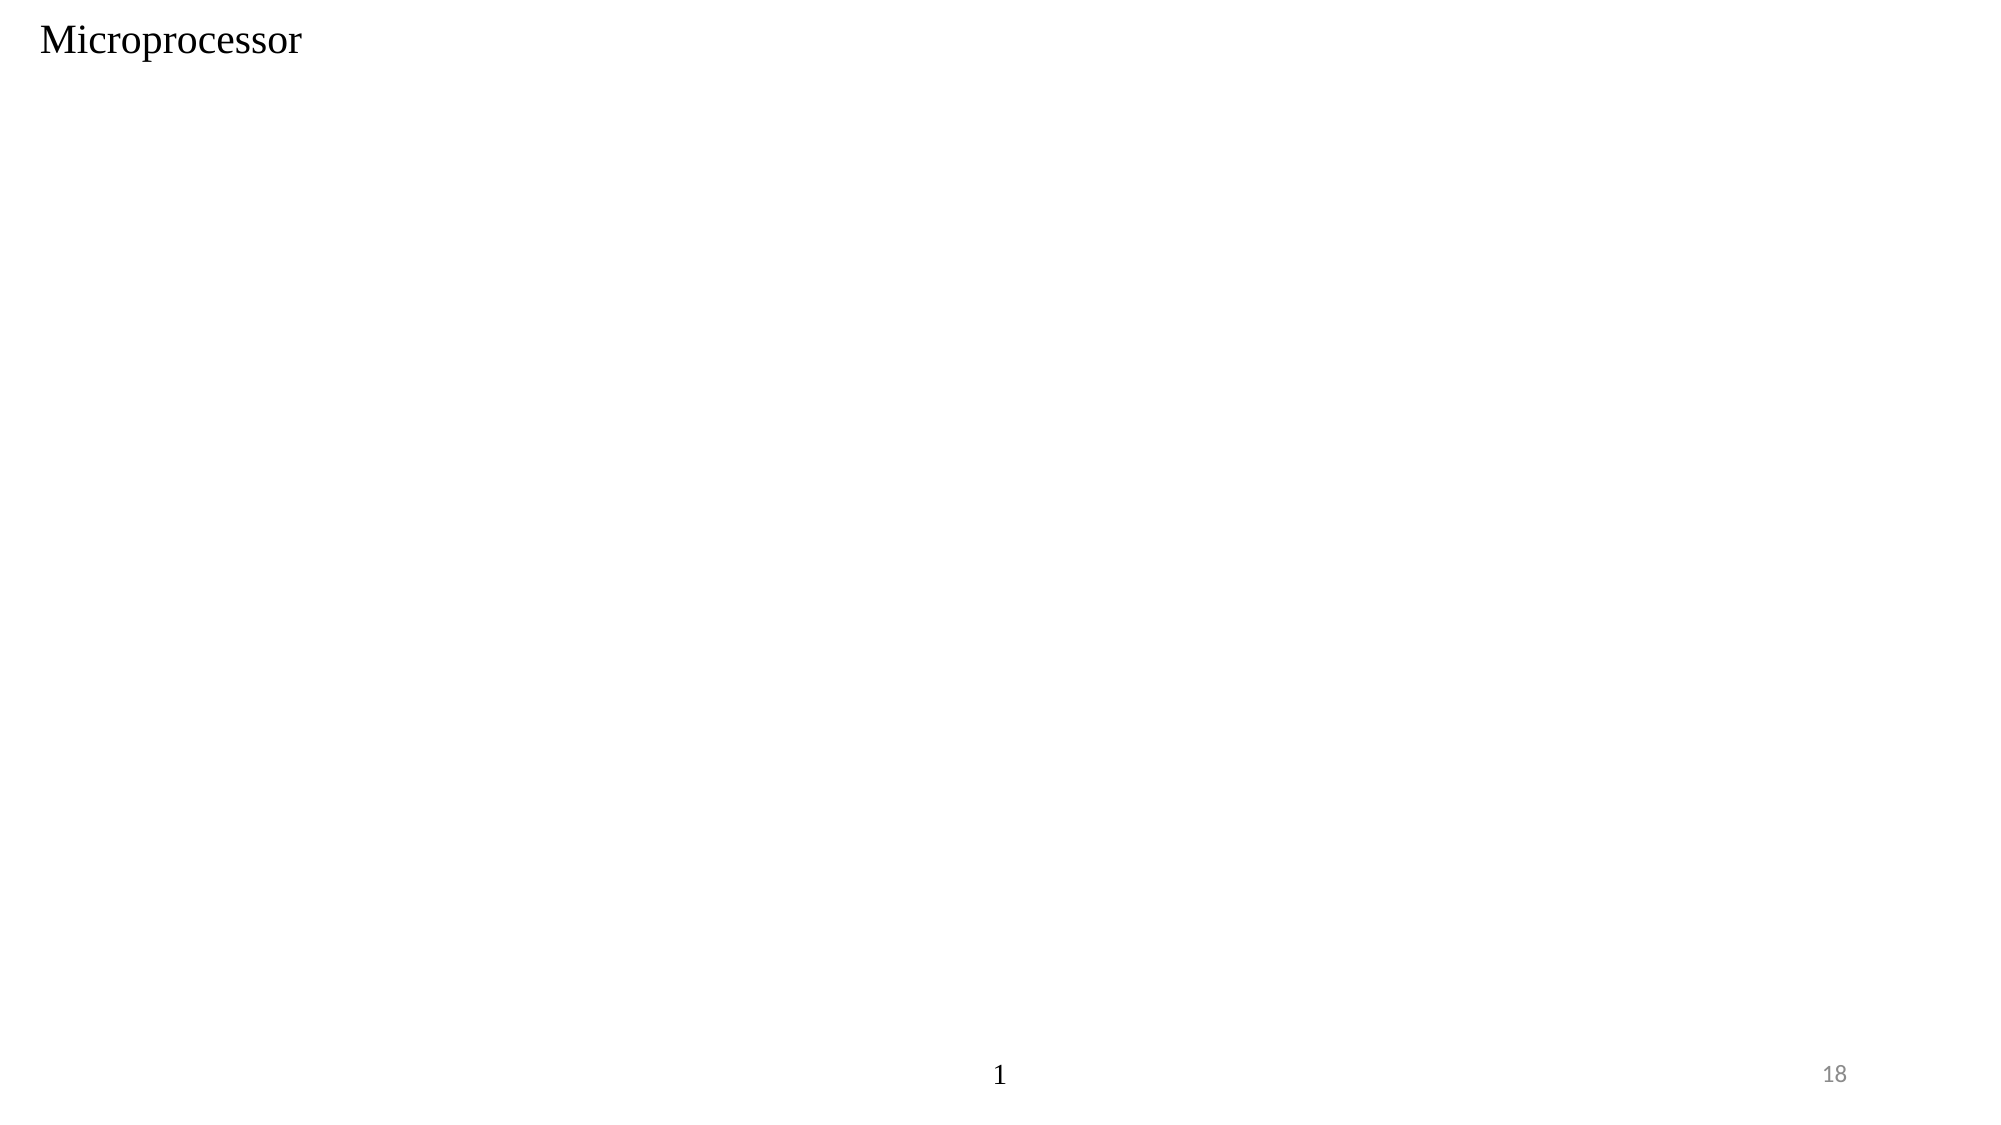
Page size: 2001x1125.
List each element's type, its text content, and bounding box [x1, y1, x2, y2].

title Microprocessor [24, 0, 1525, 70]
slide_number 18 [1412, 1042, 1863, 1103]
footer 1 [662, 1042, 1338, 1103]
